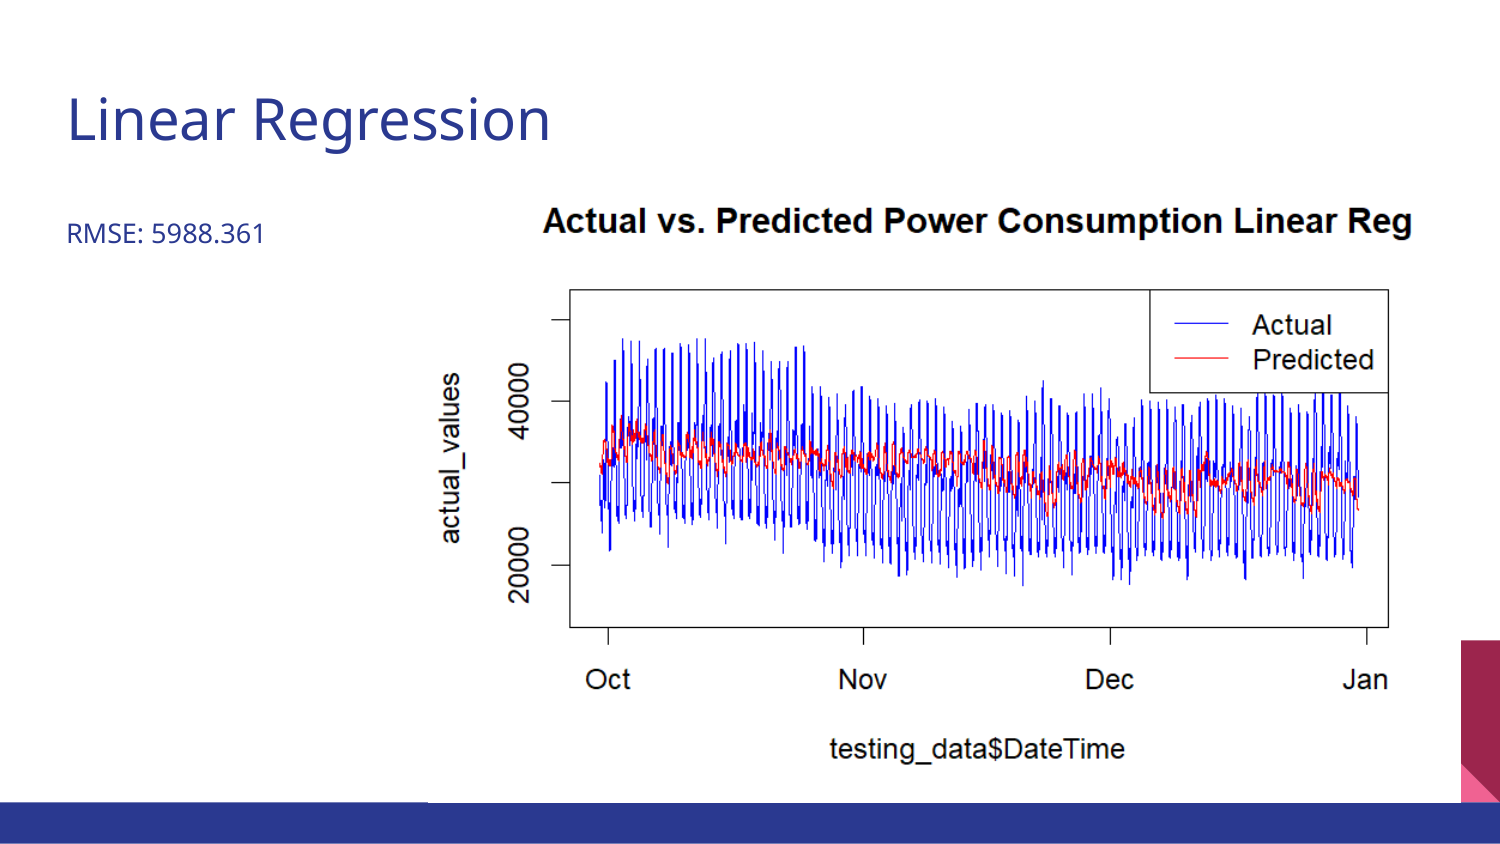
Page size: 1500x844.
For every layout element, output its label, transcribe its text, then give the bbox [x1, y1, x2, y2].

picture [428, 147, 1461, 804]
title Linear Regression [51, 67, 1449, 167]
list RMSE: 5988.361 [51, 201, 423, 750]
